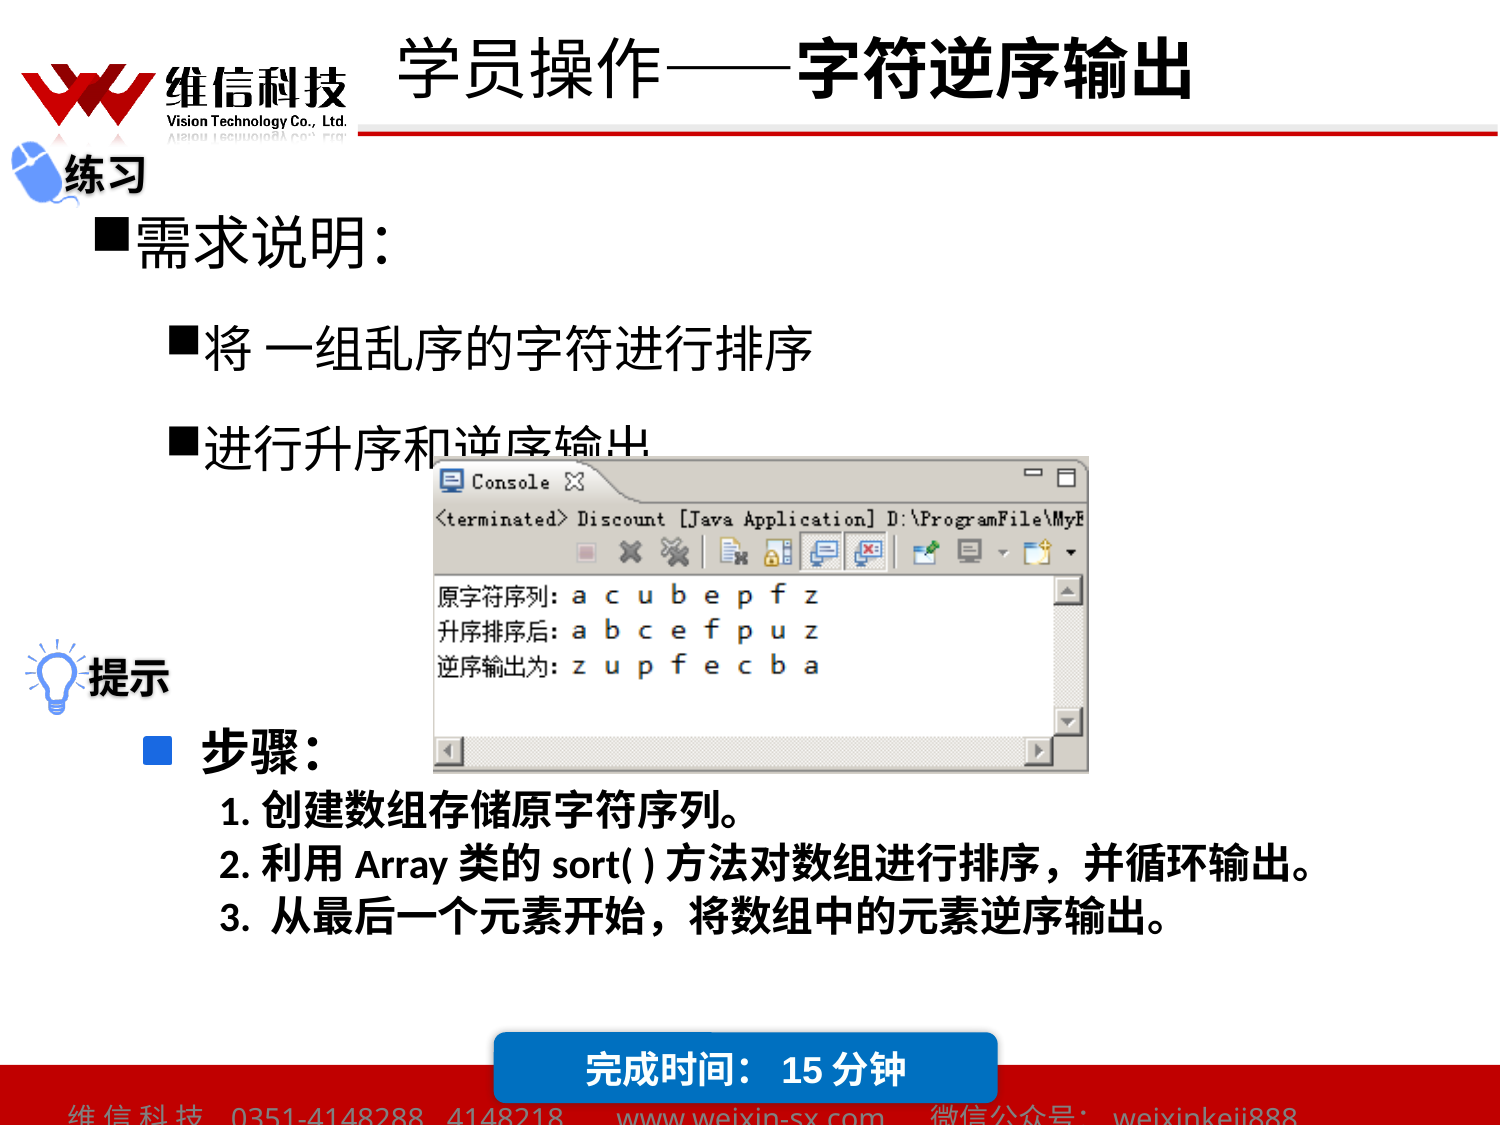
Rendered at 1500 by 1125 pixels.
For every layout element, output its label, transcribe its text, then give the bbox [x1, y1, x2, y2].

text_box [11, 140, 164, 208]
text_box 步骤： 1.创建数组存储原字符序列。 2.利用Array类的sort( )方法对数组进行排序，并循环输出。 3. 从最后一个元素开始，将数组中的元素逆序输出。 [128, 713, 1384, 1067]
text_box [25, 639, 188, 715]
picture [143, 736, 172, 765]
list 需求说明： 将 一组乱序的字符进行排序 进行升序和逆序输出 [75, 199, 1425, 1005]
picture [19, 55, 120, 140]
picture [433, 456, 1089, 774]
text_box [493, 1032, 998, 1104]
title 学员操作——字符逆序输出 [120, 28, 1471, 176]
